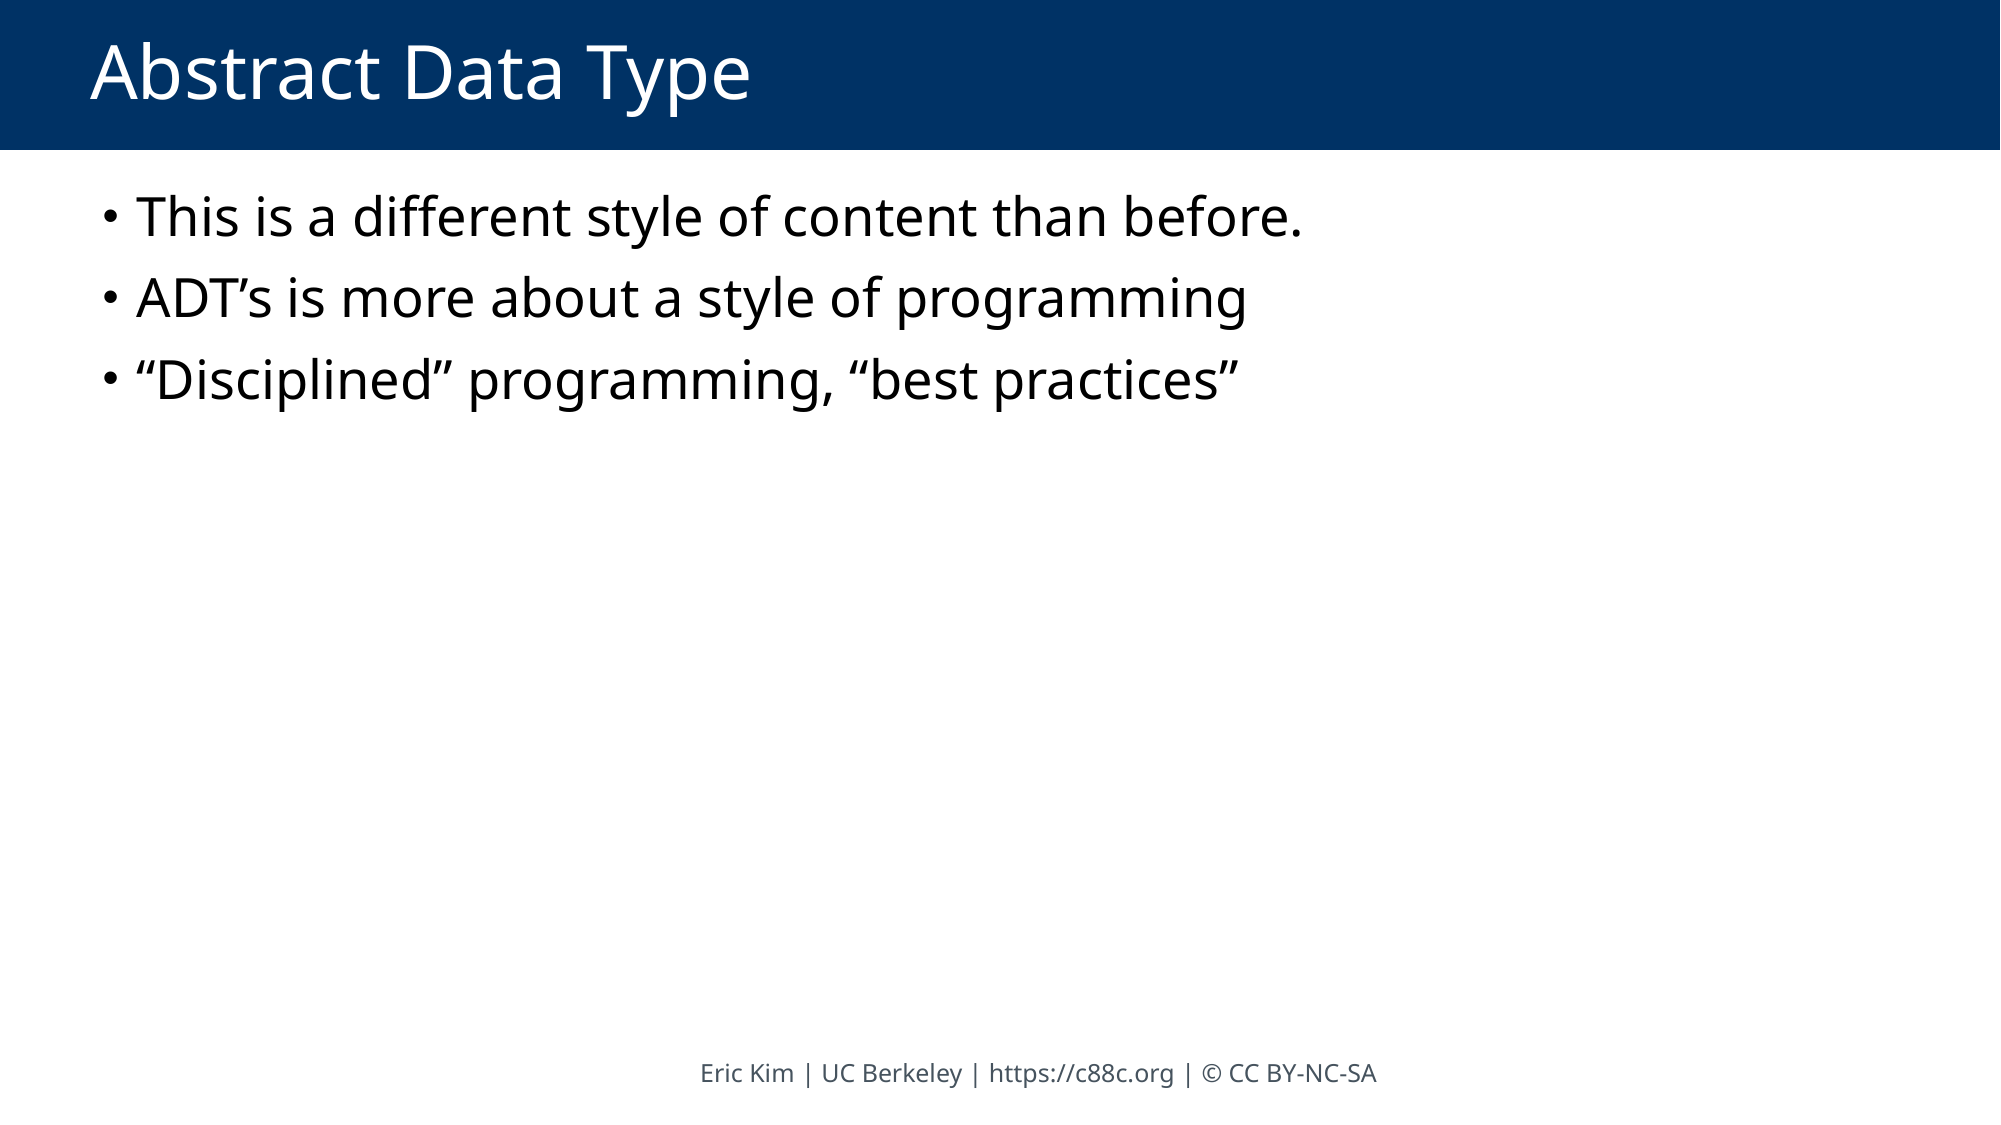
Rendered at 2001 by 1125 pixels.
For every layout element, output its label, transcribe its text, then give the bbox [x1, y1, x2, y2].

title Abstract Data Type [0, 0, 2000, 152]
list This is a different style of content than before. ADT’s is more about a style of programming “Disciplined” programming, “best practices” [87, 174, 1928, 1038]
footer Eric Kim | UC Berkeley | https://c88c.org | © CC BY-NC-SA [662, 1042, 1416, 1103]
